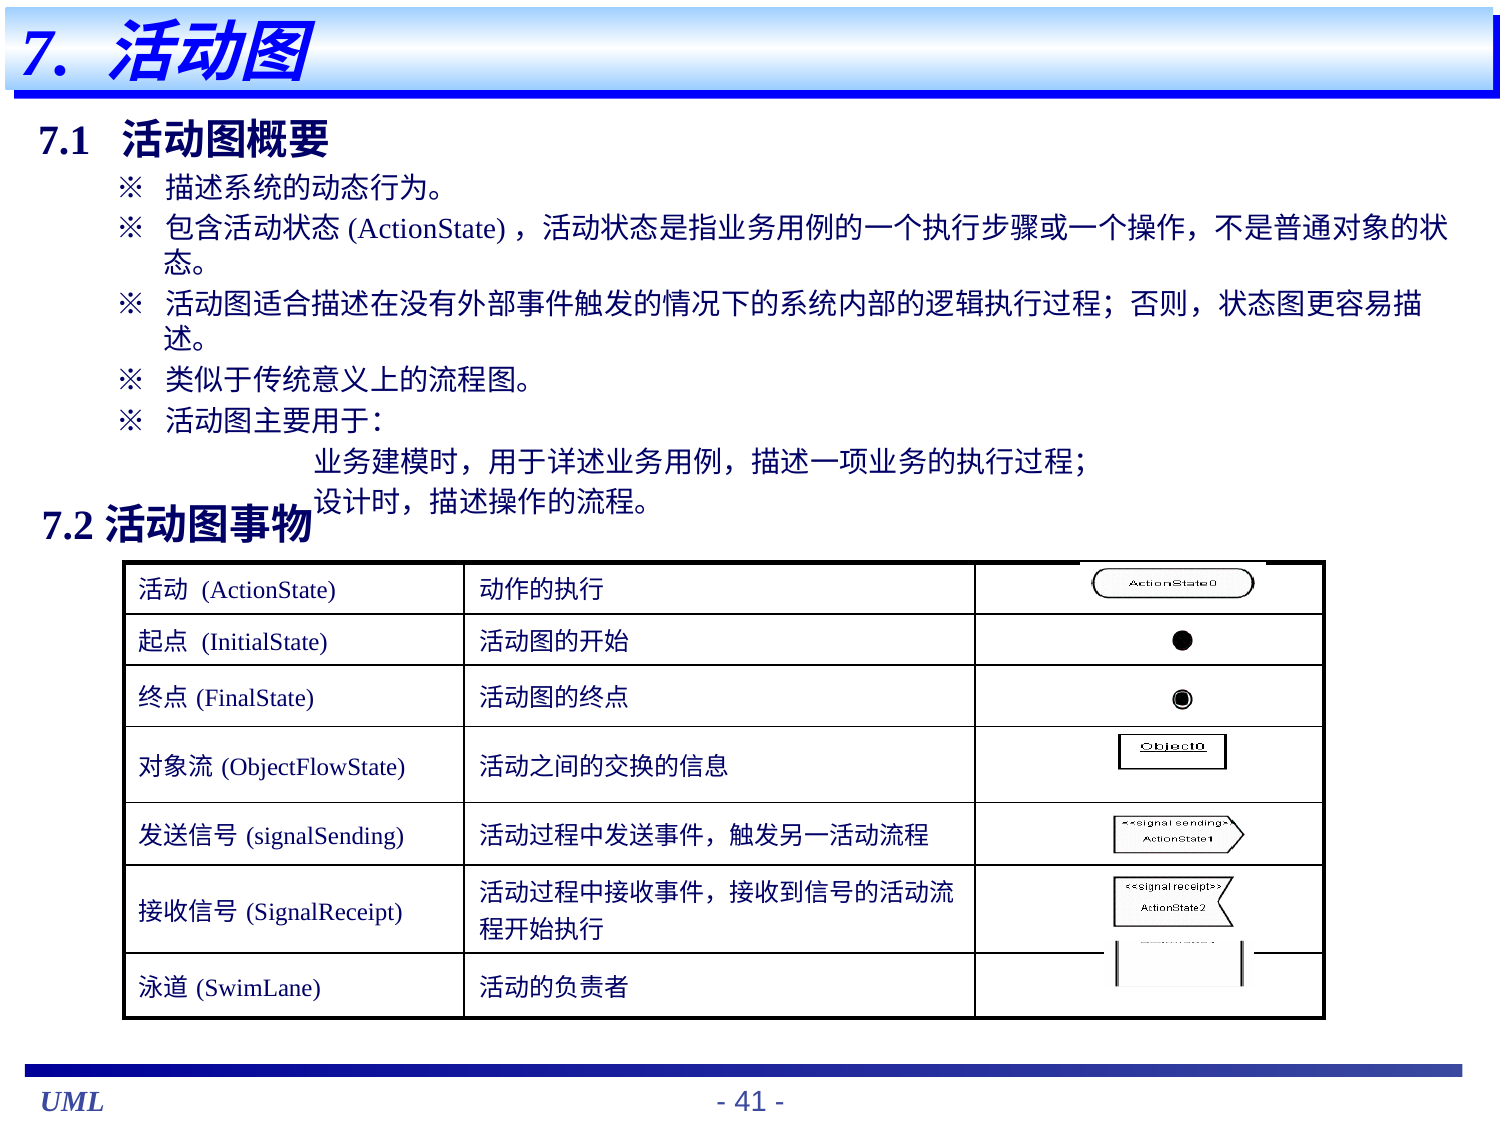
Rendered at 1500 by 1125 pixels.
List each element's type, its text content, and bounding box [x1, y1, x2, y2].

picture [1104, 810, 1254, 858]
table_cell [976, 666, 1322, 726]
table_cell [976, 866, 1322, 952]
picture [1080, 562, 1266, 603]
table_cell 发送信号(signalSending) [126, 803, 463, 864]
title 7. 活动图 [5, 7, 1494, 91]
picture [1163, 680, 1200, 717]
picture [1104, 727, 1242, 775]
table_cell [976, 803, 1322, 864]
table_header 动作的执行 [465, 565, 974, 613]
list 7.1 活动图概要 ※ 描述系统的动态行为。 ※ 包含活动状态(ActionState)，活动状态是指业务用例的一个执行步骤或一个操作，不是普通对象的状态。 ※ 活动图适合描述在没有外部事件触发的情况下的系统内部的逻辑执行过程；否则，状态图更容易描述。 ※ 类似于传统意义上的流程图。 ※ 活动图主要用于： 业务建模时，用于详述业务用例，描述一项业务的执行过程； 设计时，描述操作的流程。 [37, 112, 1463, 500]
table_cell 泳道(SwimLane) [126, 954, 463, 1016]
table_cell 活动过程中发送事件，触发另一活动流程 [465, 803, 974, 864]
table_cell [976, 727, 1322, 802]
table_cell 活动的负责者 [465, 954, 974, 1016]
table_cell [976, 615, 1322, 664]
table_cell 接收信号(SignalReceipt) [126, 866, 463, 952]
table_cell 起点 (InitialState) [126, 615, 463, 664]
table_cell 活动过程中接收事件，接收到信号的活动流程开始执行 [465, 866, 974, 952]
table_header [976, 565, 1322, 613]
picture [1104, 940, 1254, 987]
table_cell 活动图的开始 [465, 615, 974, 664]
text_box 7.2活动图事物 [41, 503, 437, 554]
table_cell 对象流(ObjectFlowState) [126, 727, 463, 802]
table_header 活动 (ActionState) [126, 565, 463, 613]
table_cell 活动图的终点 [465, 666, 974, 726]
table_cell [976, 954, 1322, 1016]
picture [1104, 869, 1241, 933]
table_cell 活动之间的交换的信息 [465, 727, 974, 802]
table_cell 终点(FinalState) [126, 666, 463, 726]
picture [1163, 621, 1200, 658]
